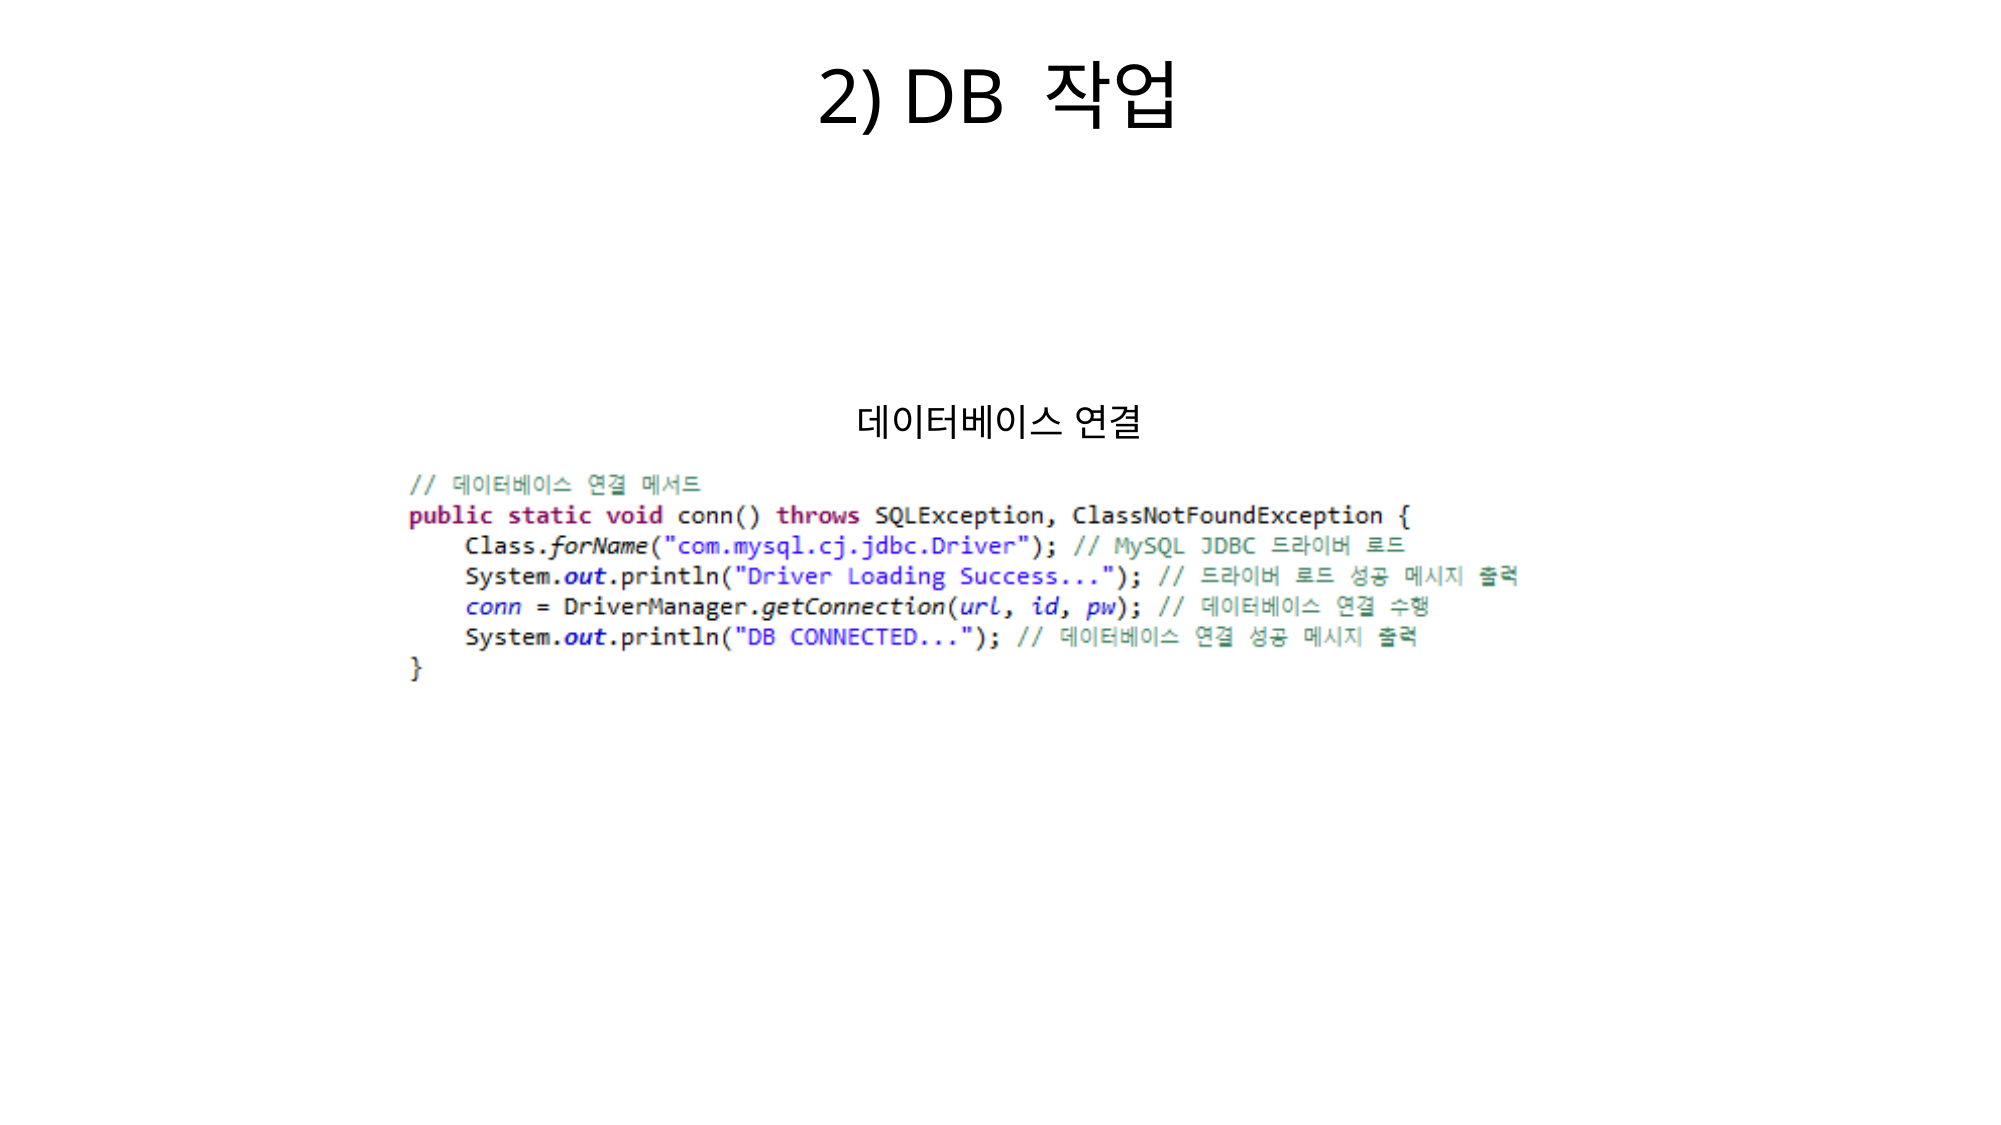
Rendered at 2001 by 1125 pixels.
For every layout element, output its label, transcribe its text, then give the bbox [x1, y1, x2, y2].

text_box 데이터베이스 연결 [412, 391, 1588, 451]
text_box 2) DB 작업 [263, 41, 1736, 146]
picture [383, 451, 1616, 704]
